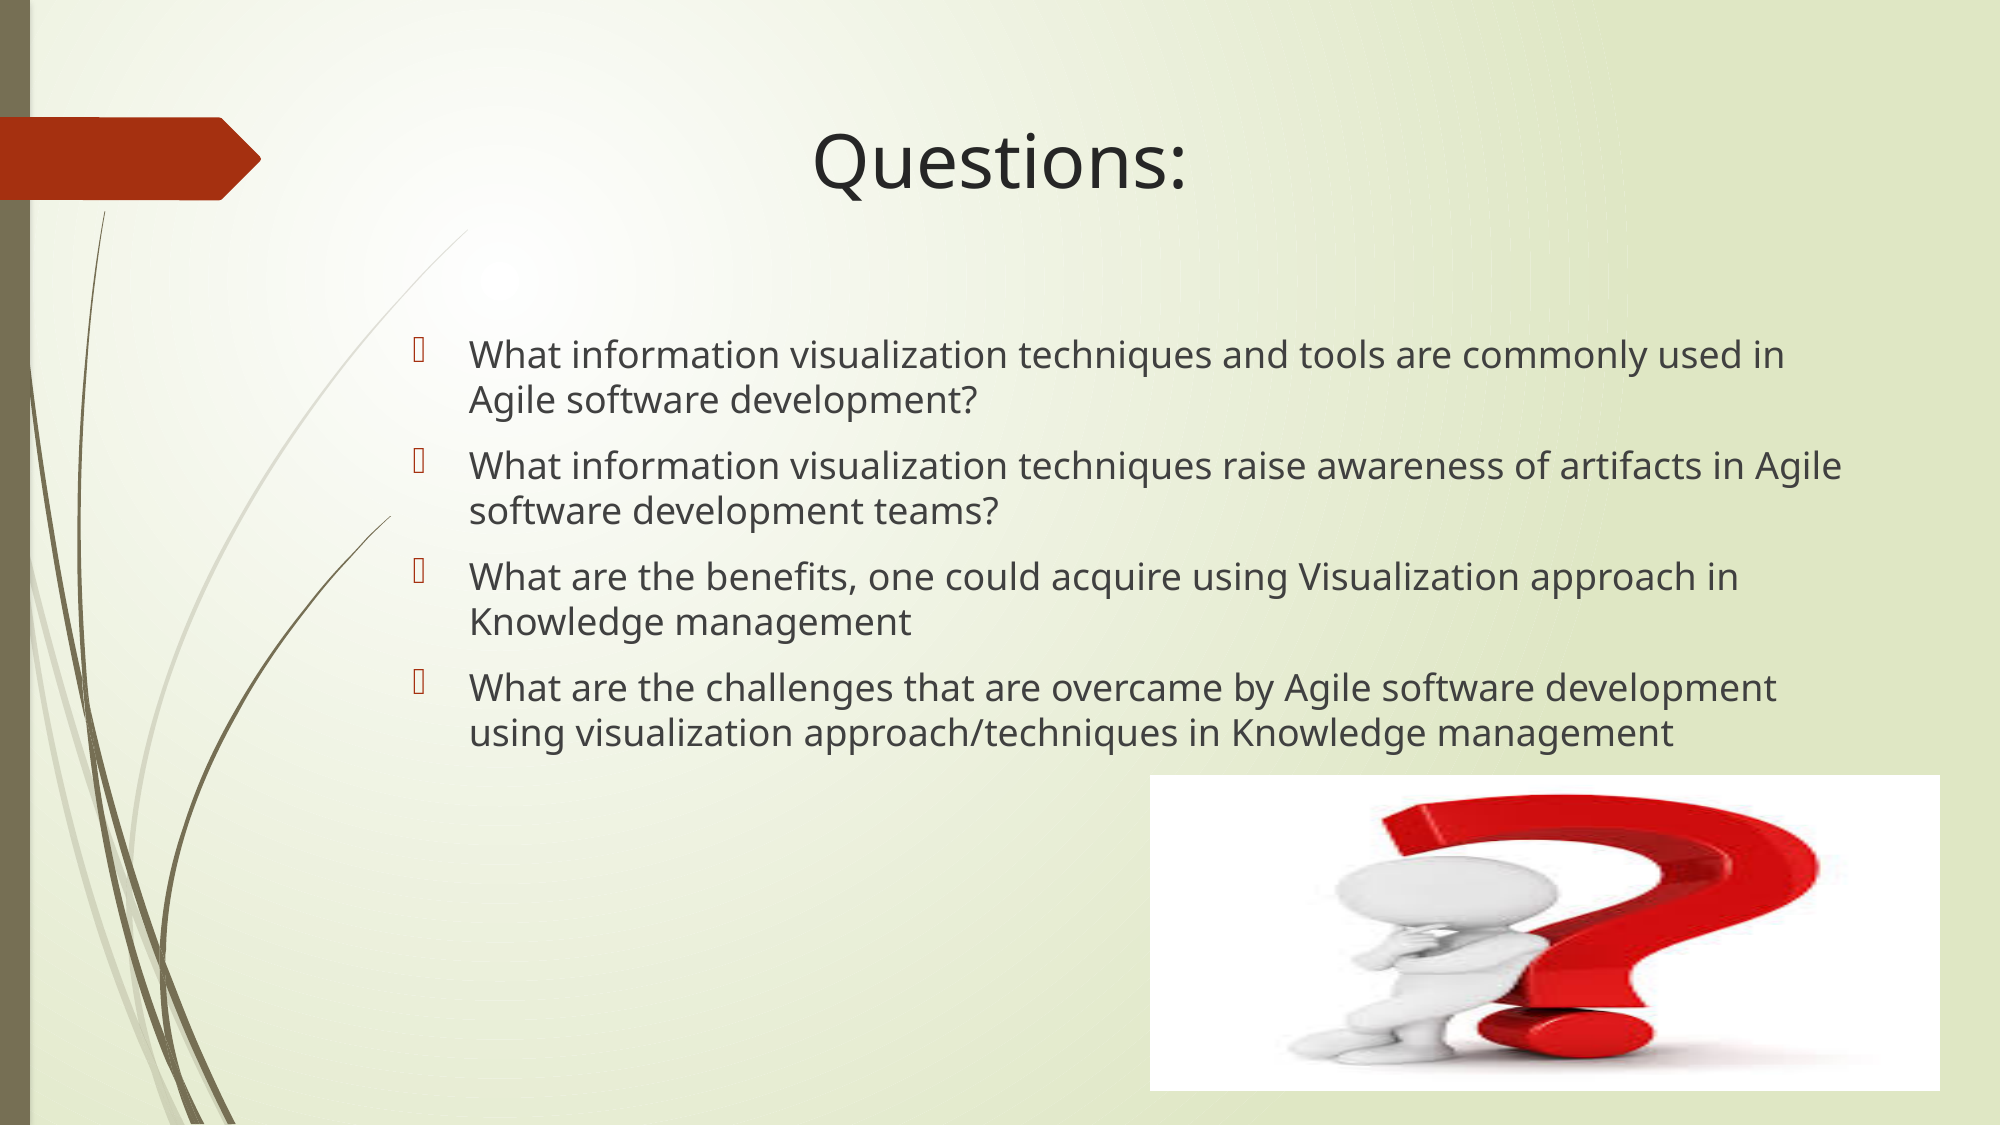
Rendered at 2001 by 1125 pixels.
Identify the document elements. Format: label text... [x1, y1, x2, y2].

title Questions: [137, 52, 1863, 214]
list What information visualization techniques and tools are commonly used in Agile software development? What information visualization techniques raise awareness of artifacts in Agile software development teams? What are the benefits, one could acquire using Visualization approach in Knowledge management What are the challenges that are overcame by Agile software development using visualization approach/techniques in Knowledge management [397, 191, 1863, 1073]
picture [1150, 775, 1940, 1092]
